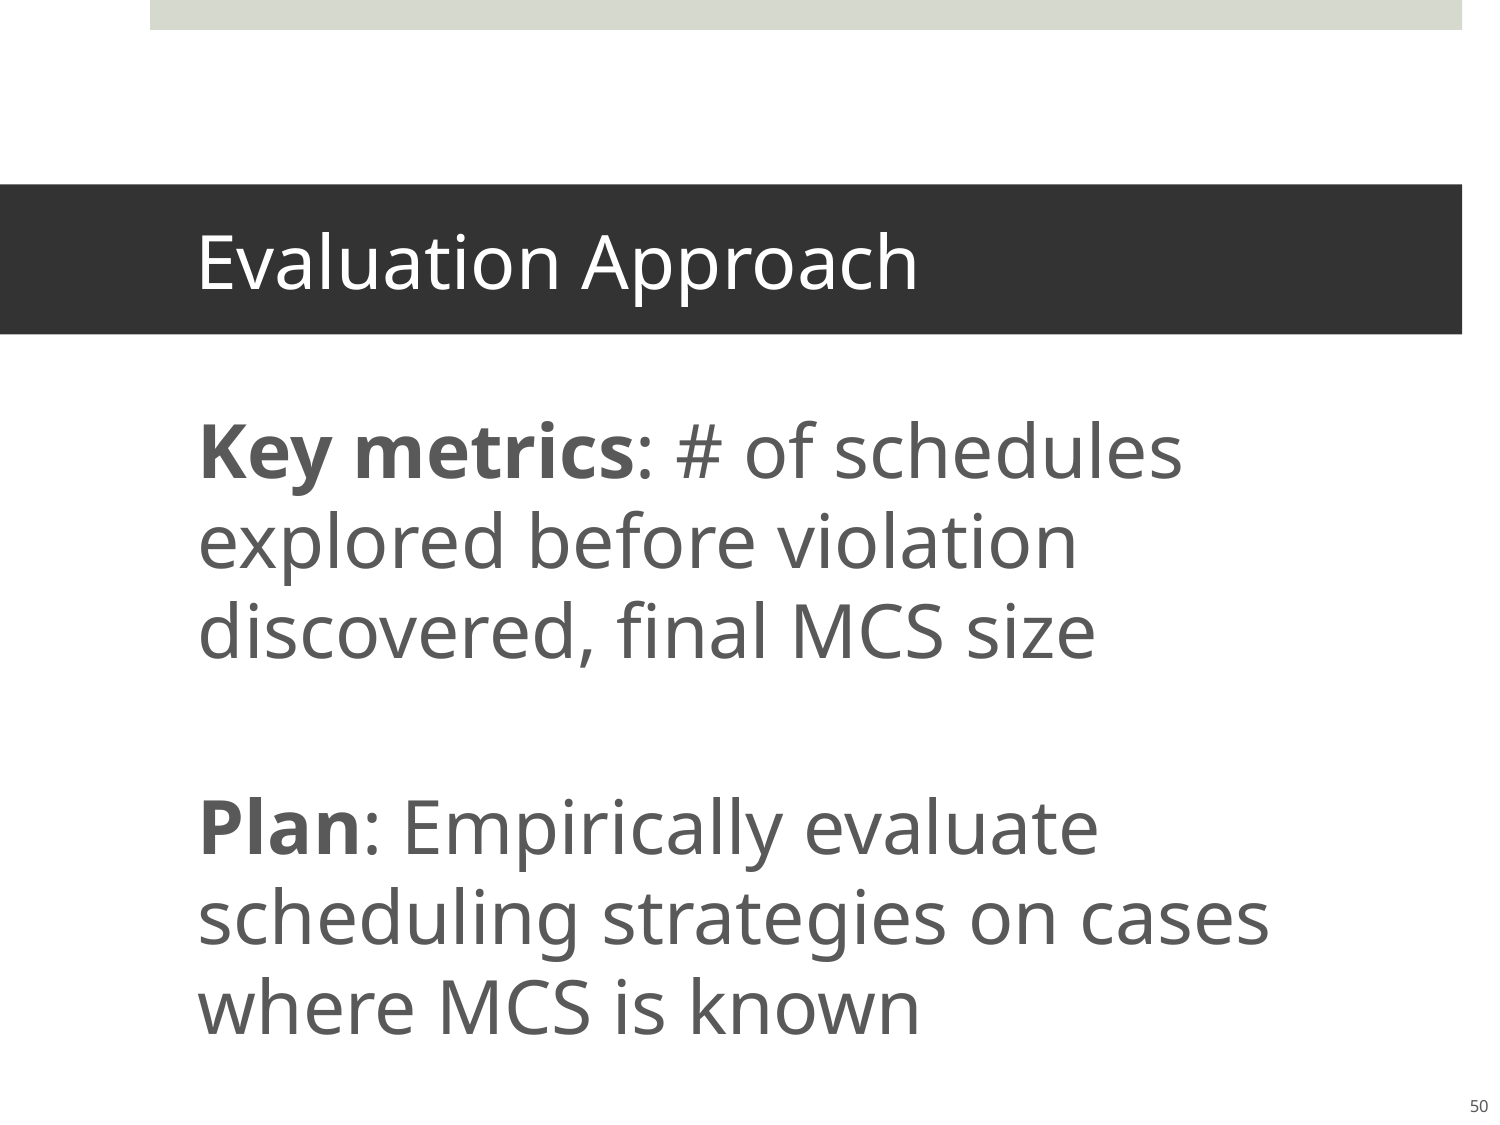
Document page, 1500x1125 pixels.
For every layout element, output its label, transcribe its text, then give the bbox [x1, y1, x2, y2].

list Key metrics: # of schedules explored before violation discovered, final MCS size Plan: Empirically evaluate scheduling strategies on cases where MCS is known [182, 396, 1432, 1093]
title Evaluation Approach [0, 184, 1463, 335]
slide_number 50 [1441, 1077, 1500, 1125]
